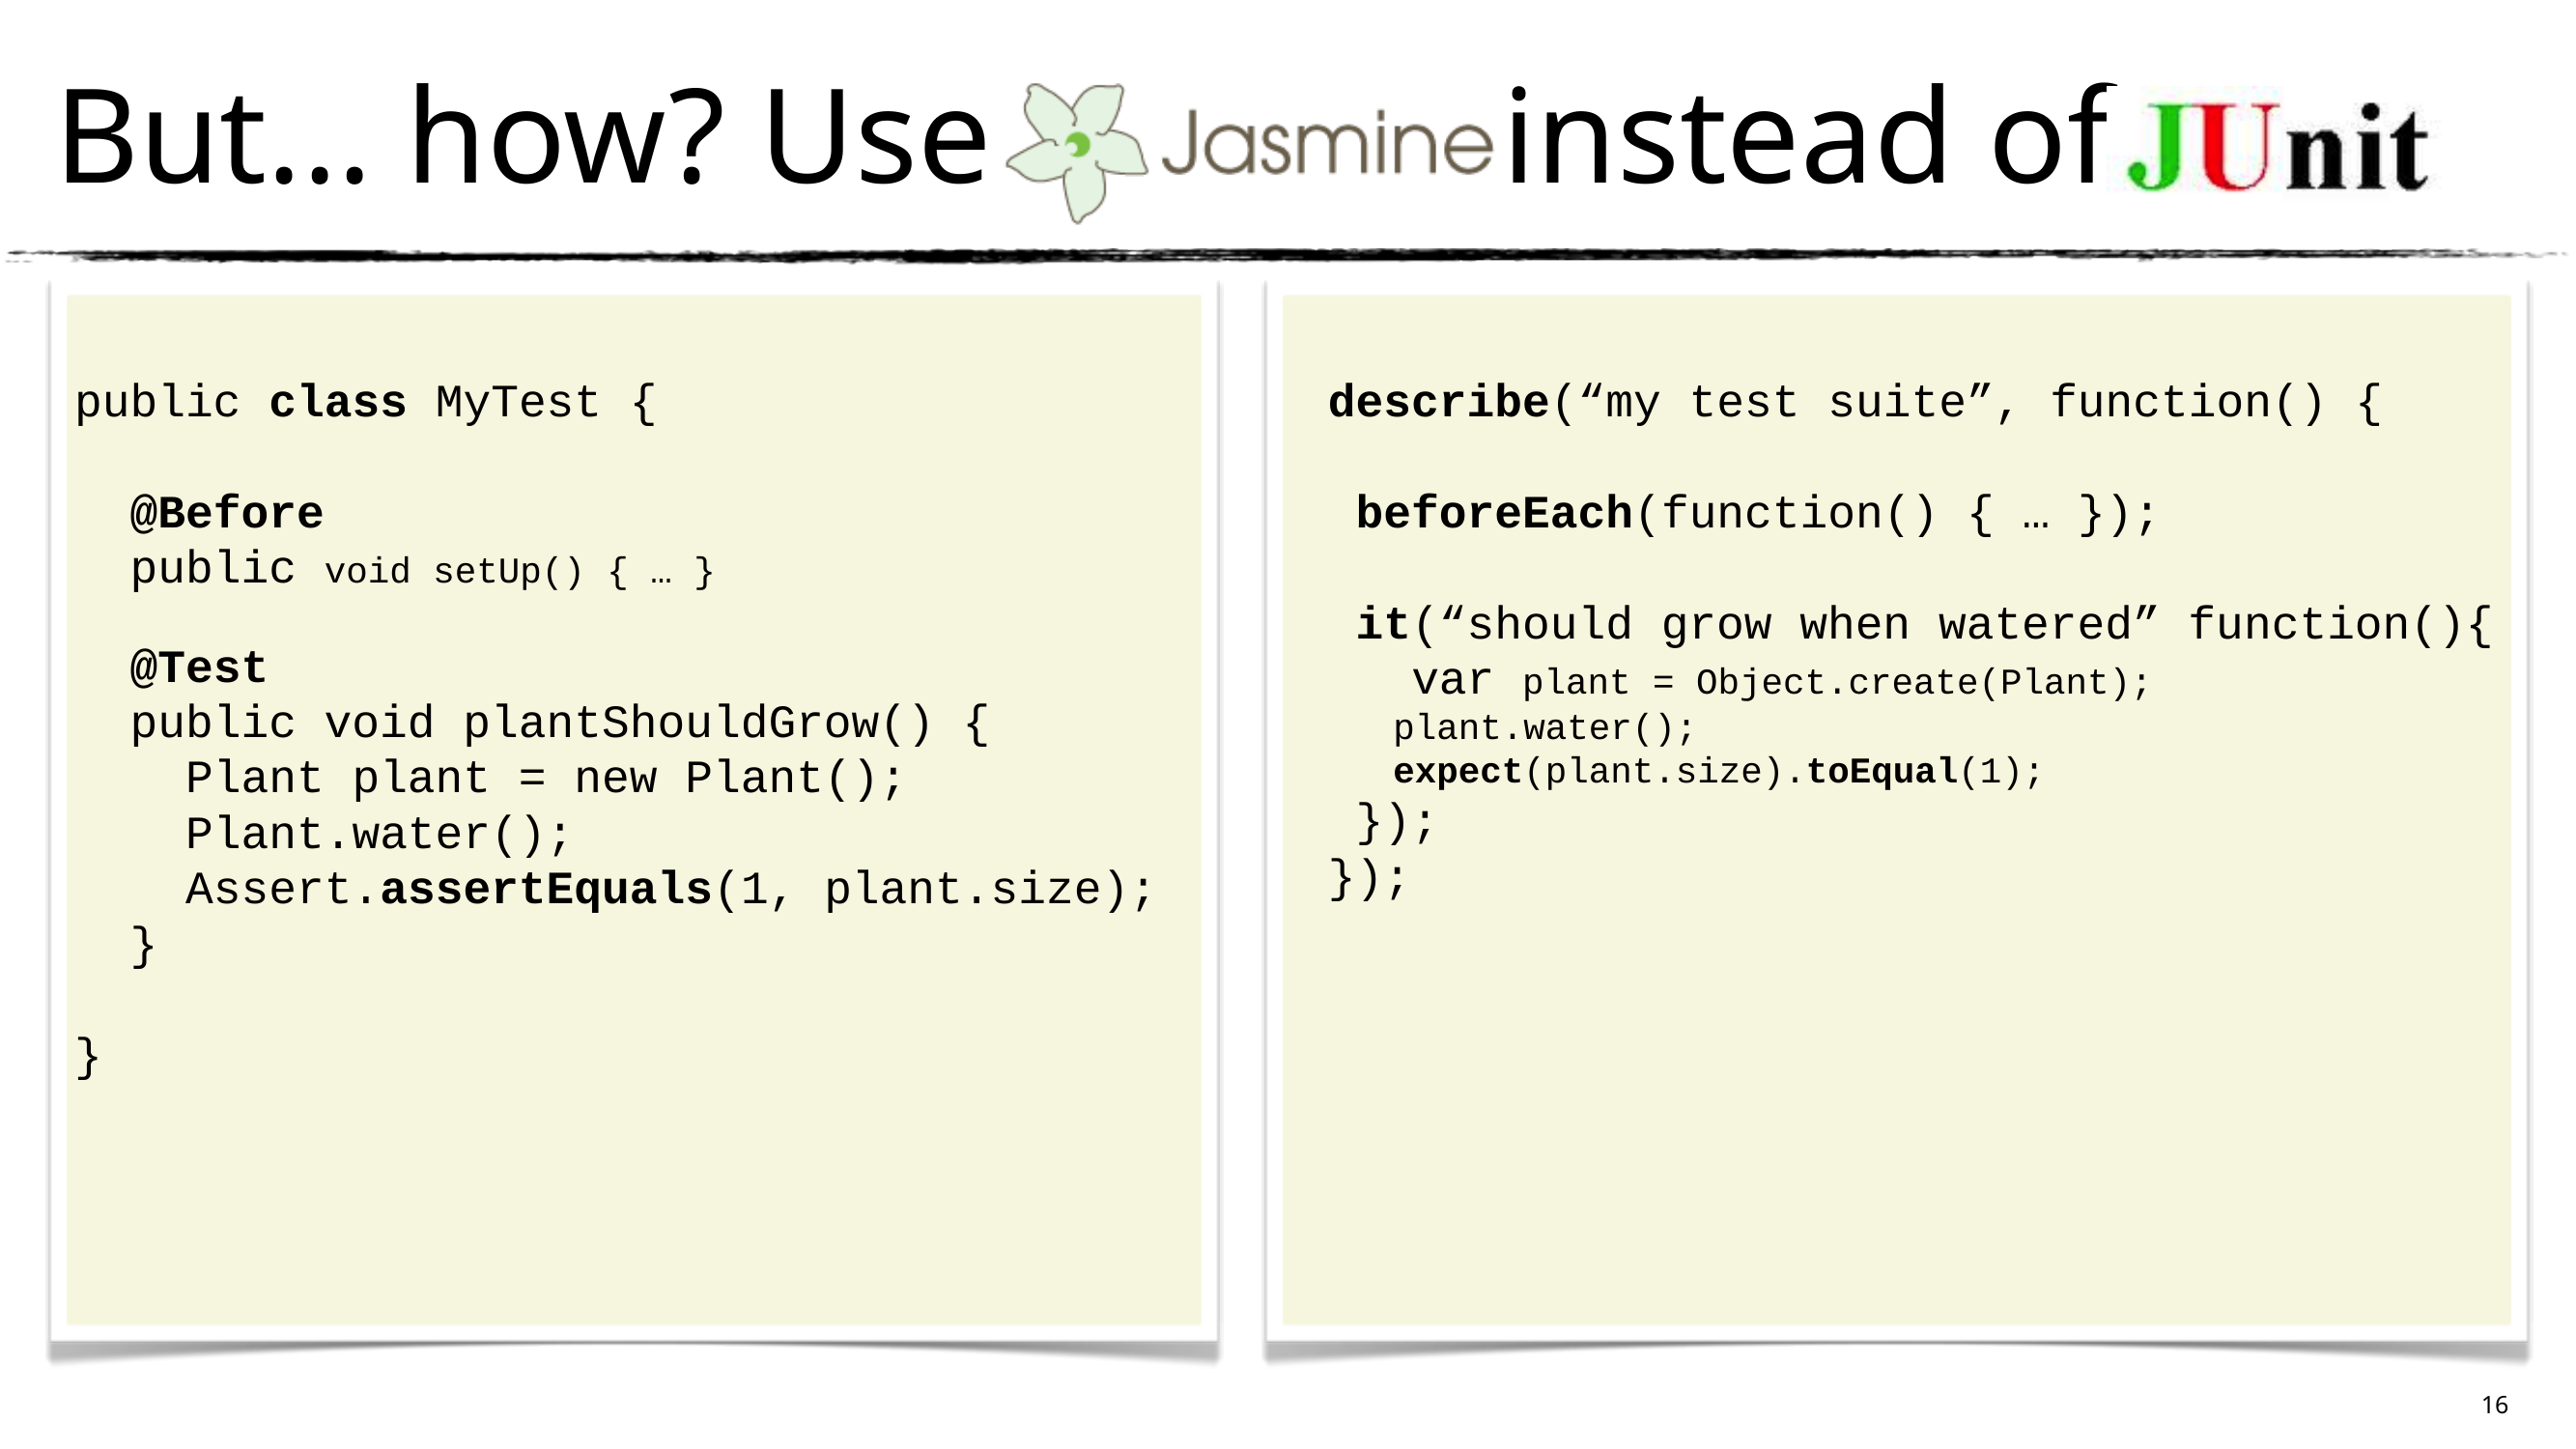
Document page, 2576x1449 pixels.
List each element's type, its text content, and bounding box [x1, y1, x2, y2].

text_box describe(“my test suite”, function() { beforeEach(function() { … }); it(“should grow when watered” function(){ var plant = Object.create(Plant); plant.water(); expect(plant.size).toEqual(1); }); }); [1319, 318, 2514, 1290]
text_box But... how? Use instead of [45, 12, 2528, 250]
picture [2106, 85, 2450, 212]
picture [1261, 279, 2534, 1369]
text_box public class MyTest { @Before public void setUp() { … } @Test public void plantShouldGrow() { Plant plant = new Plant(); Plant.water(); Assert.assertEquals(1, plant.size); } } [66, 318, 1260, 1290]
picture [999, 71, 1500, 233]
picture [0, 248, 2576, 268]
text_box <number> [2474, 1382, 2517, 1427]
picture [45, 279, 1224, 1369]
